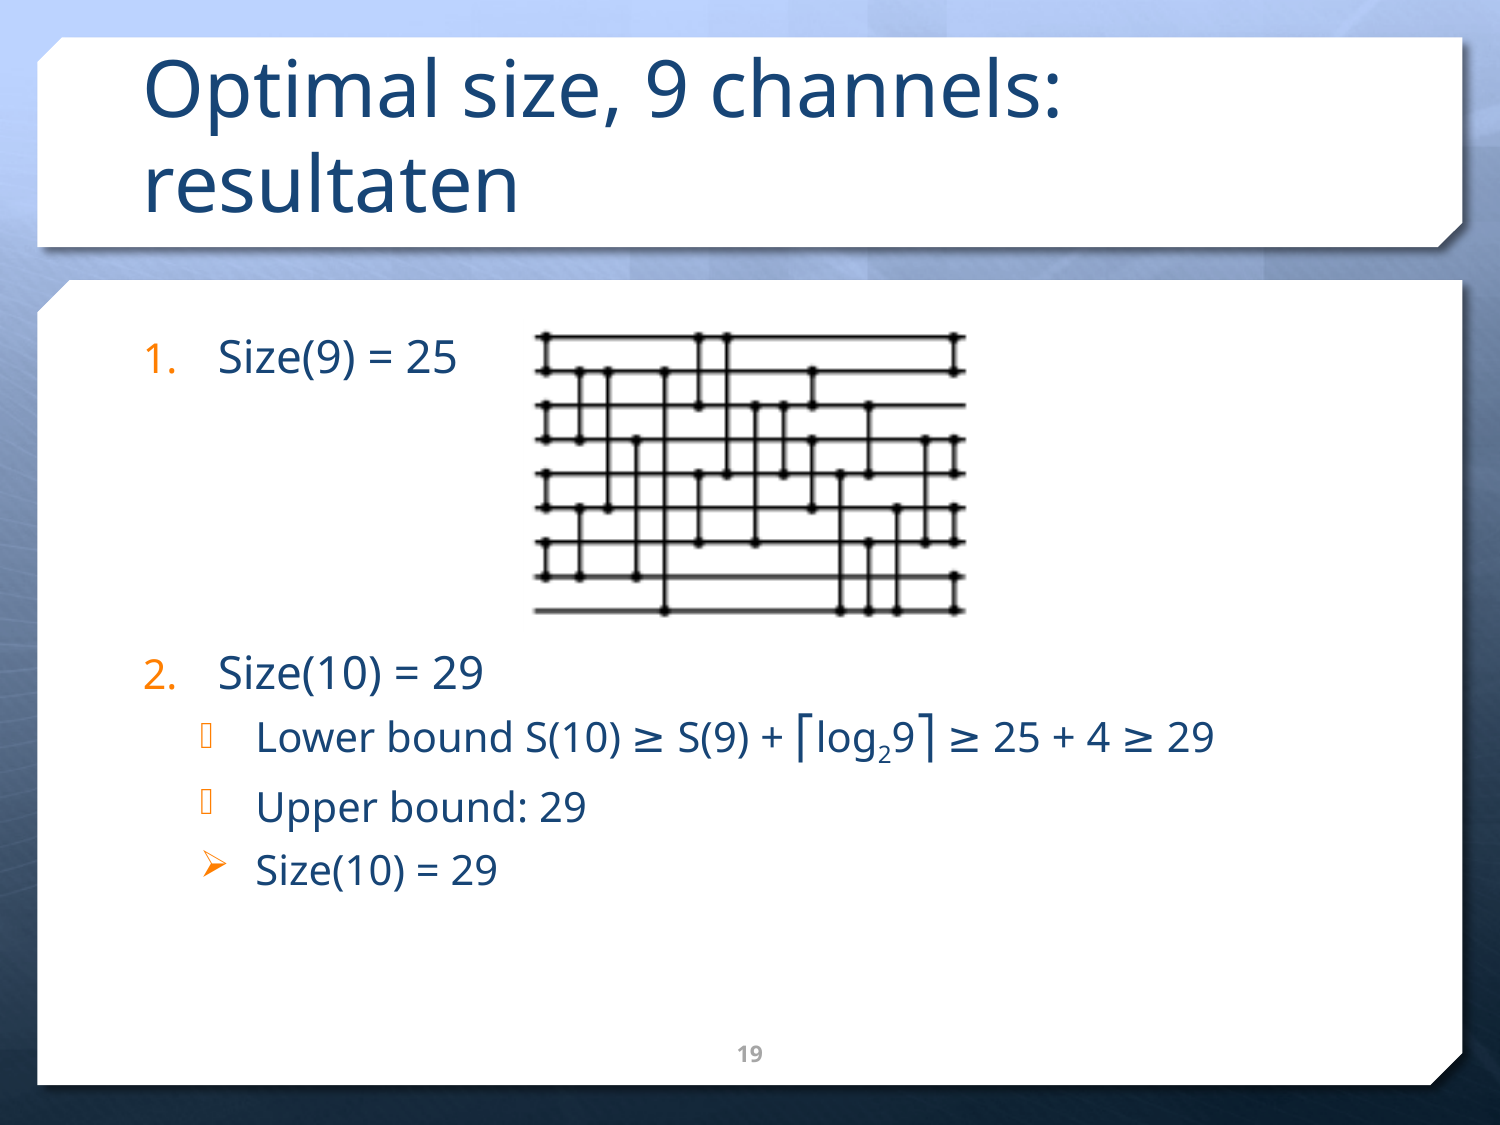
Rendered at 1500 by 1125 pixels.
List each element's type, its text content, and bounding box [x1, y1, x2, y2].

slide_number 19 [706, 1025, 794, 1085]
list Size(9) = 25 Size(10) = 29 Lower bound S(10) ≥ S(9) + ⎡log29⎤ ≥ 25 + 4 ≥ 29 Upper bound: 29 Size(10) = 29 [127, 319, 1372, 1086]
title Optimal size, 9 channels: resultaten [127, 48, 1372, 236]
picture [521, 319, 981, 632]
